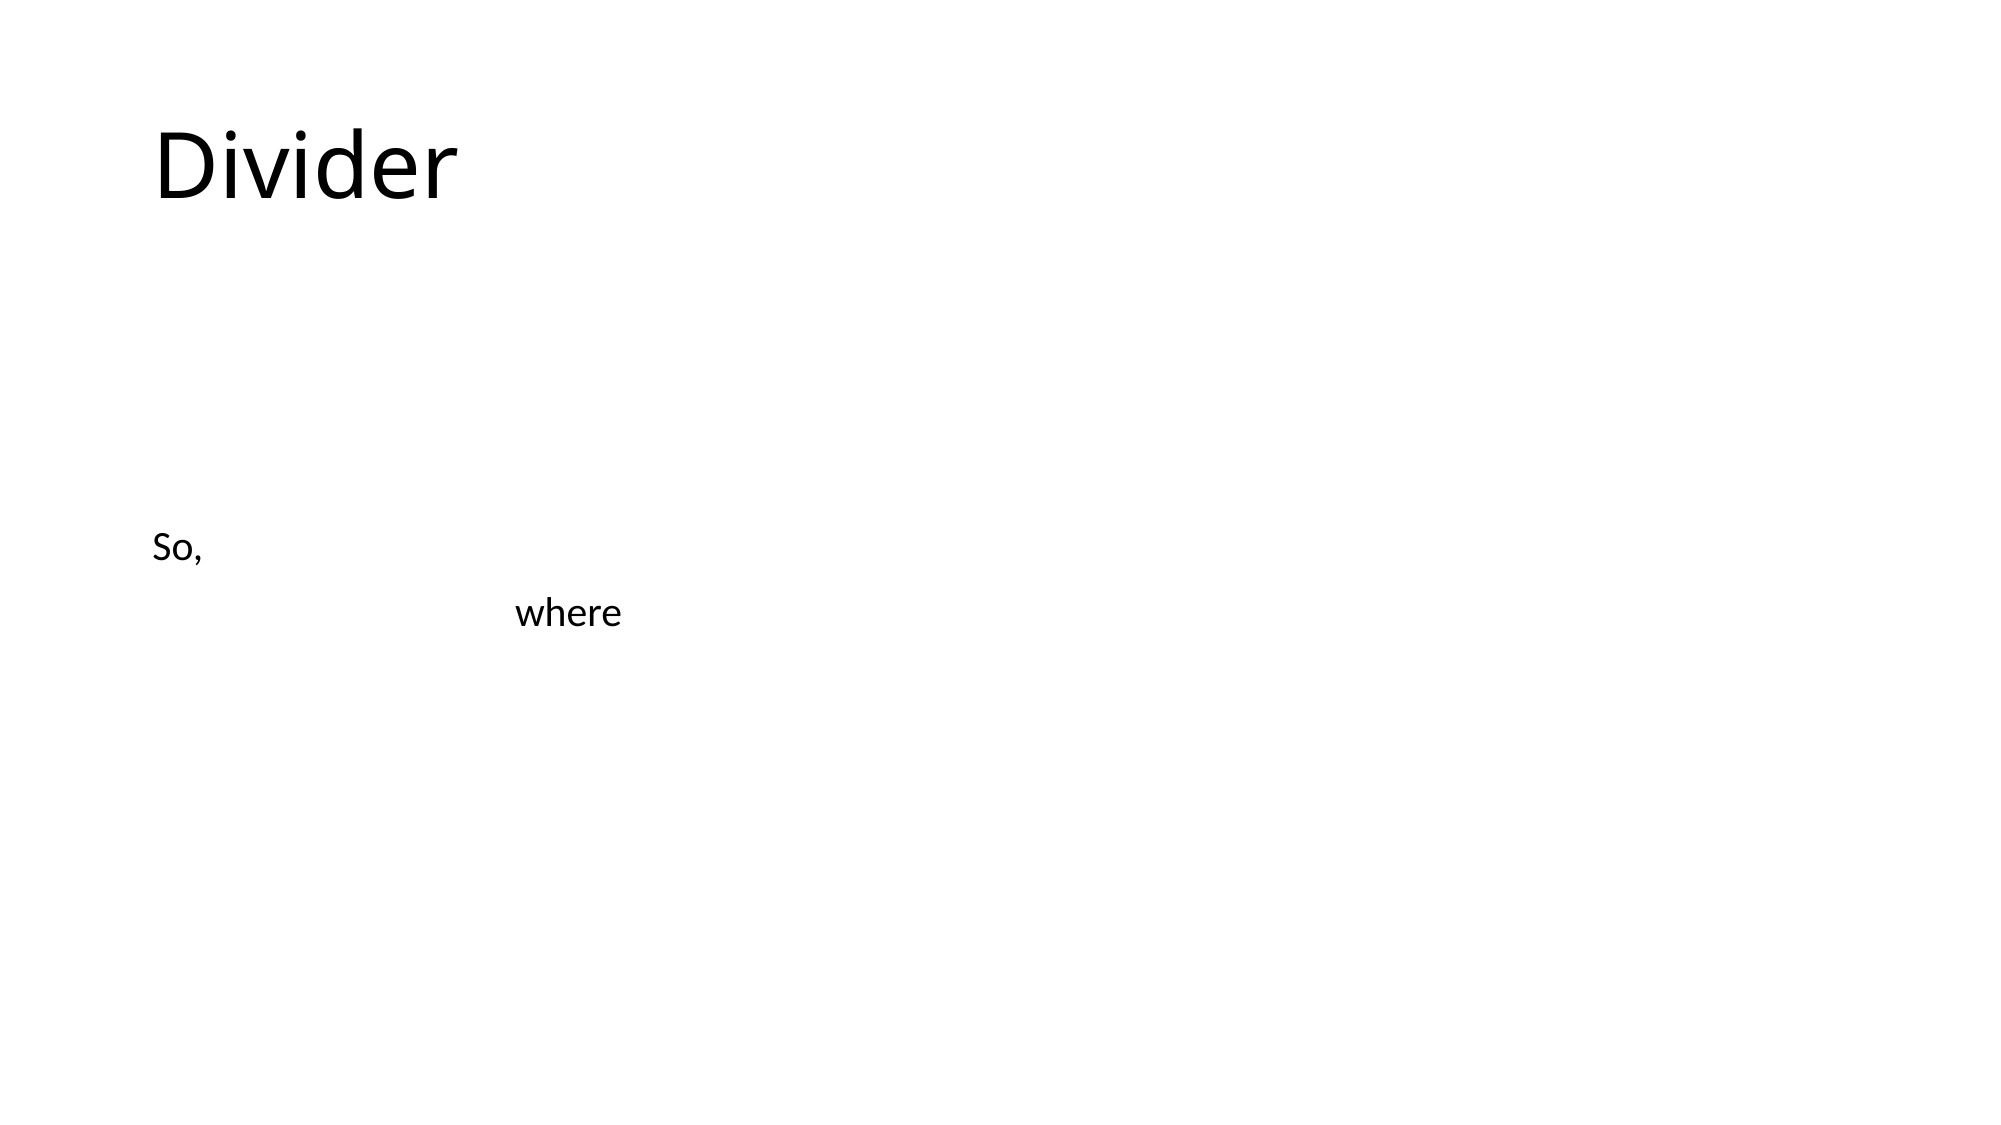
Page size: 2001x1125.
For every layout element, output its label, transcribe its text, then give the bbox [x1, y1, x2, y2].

title Divider [137, 59, 1863, 278]
